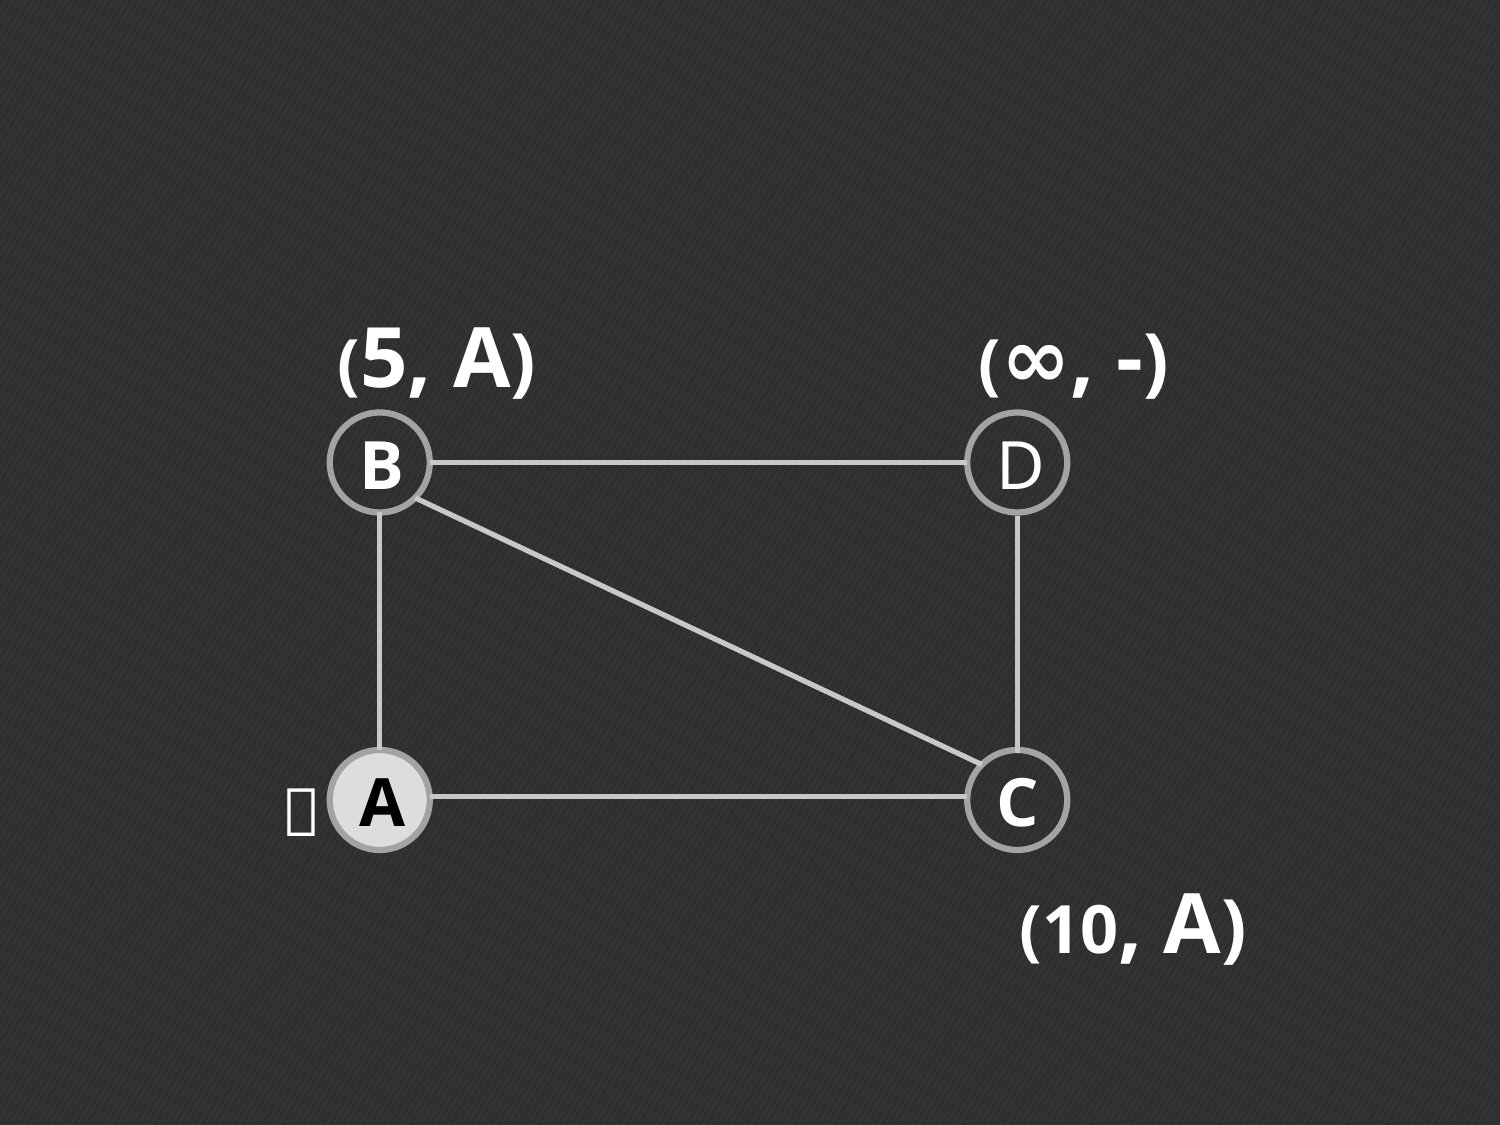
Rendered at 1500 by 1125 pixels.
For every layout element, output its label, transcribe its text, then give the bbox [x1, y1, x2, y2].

text_box (10, A) [1004, 862, 1263, 978]
text_box D [964, 412, 1071, 516]
text_box  [266, 762, 337, 858]
text_box A [337, 747, 433, 854]
text_box (5, A) [322, 296, 552, 412]
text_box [414, 497, 983, 765]
text_box B [326, 412, 433, 516]
text_box C [964, 747, 1071, 854]
text_box (∞, -) [964, 296, 1184, 412]
